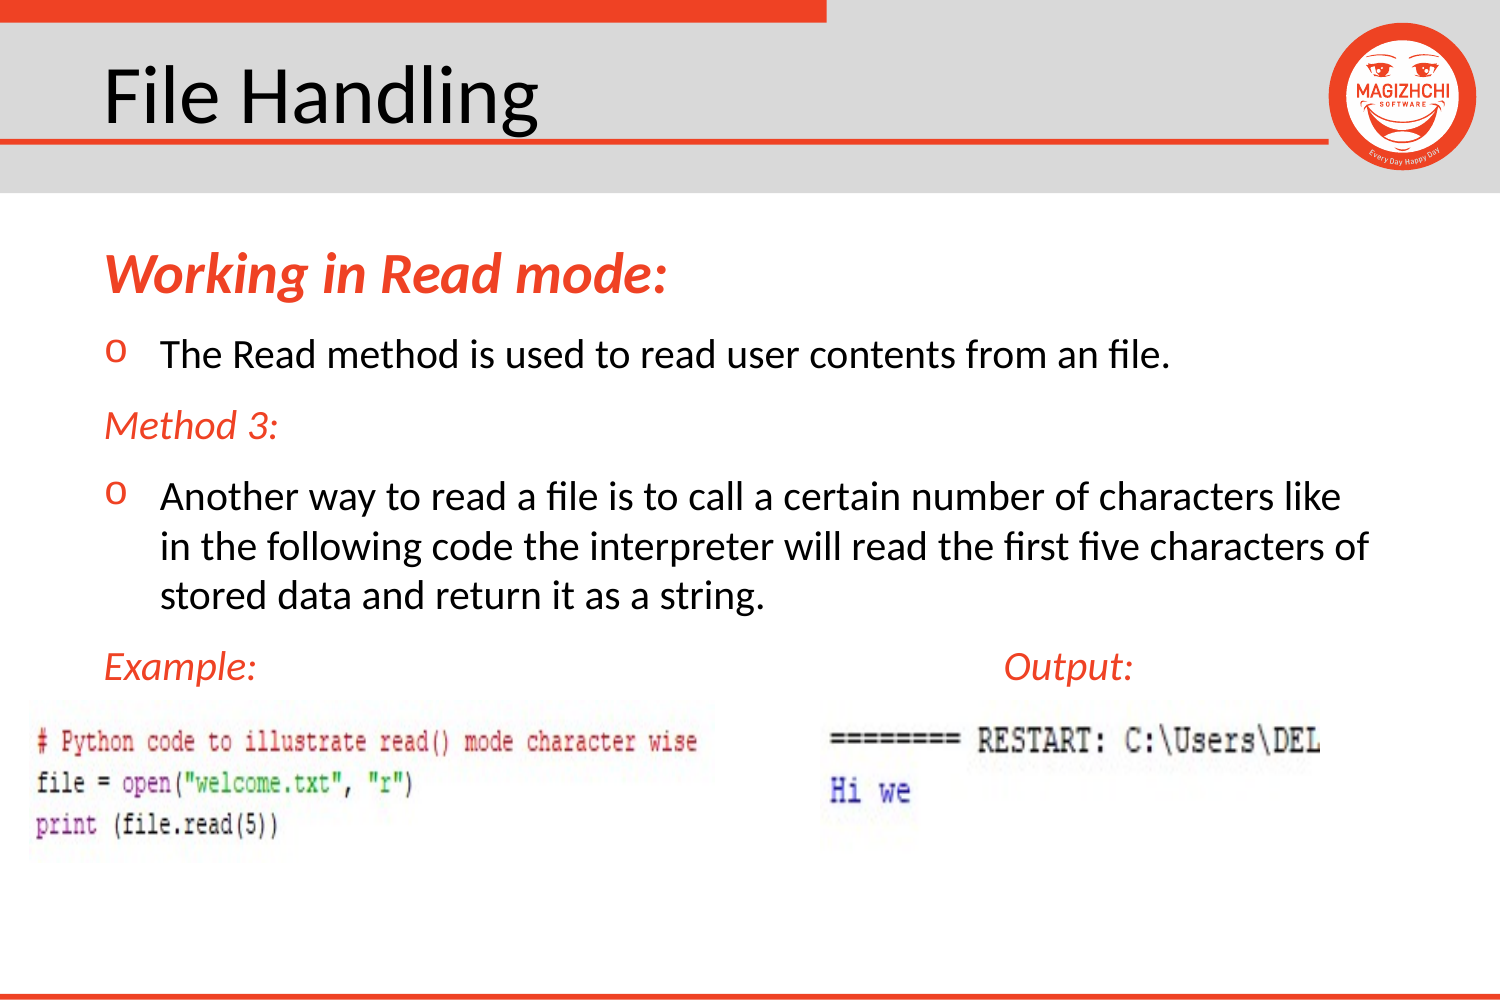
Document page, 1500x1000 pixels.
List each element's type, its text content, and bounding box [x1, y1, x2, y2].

picture [820, 700, 1320, 863]
list Working in Read mode: The Read method is used to read user contents from an file. Method 3: Another way to read a file is to call a certain number of characters like in the following code the interpreter will read the first five characters of stored data and return it as a string. Example: Output: [88, 228, 1397, 863]
picture [29, 700, 715, 863]
title File Handling [88, 53, 1418, 140]
